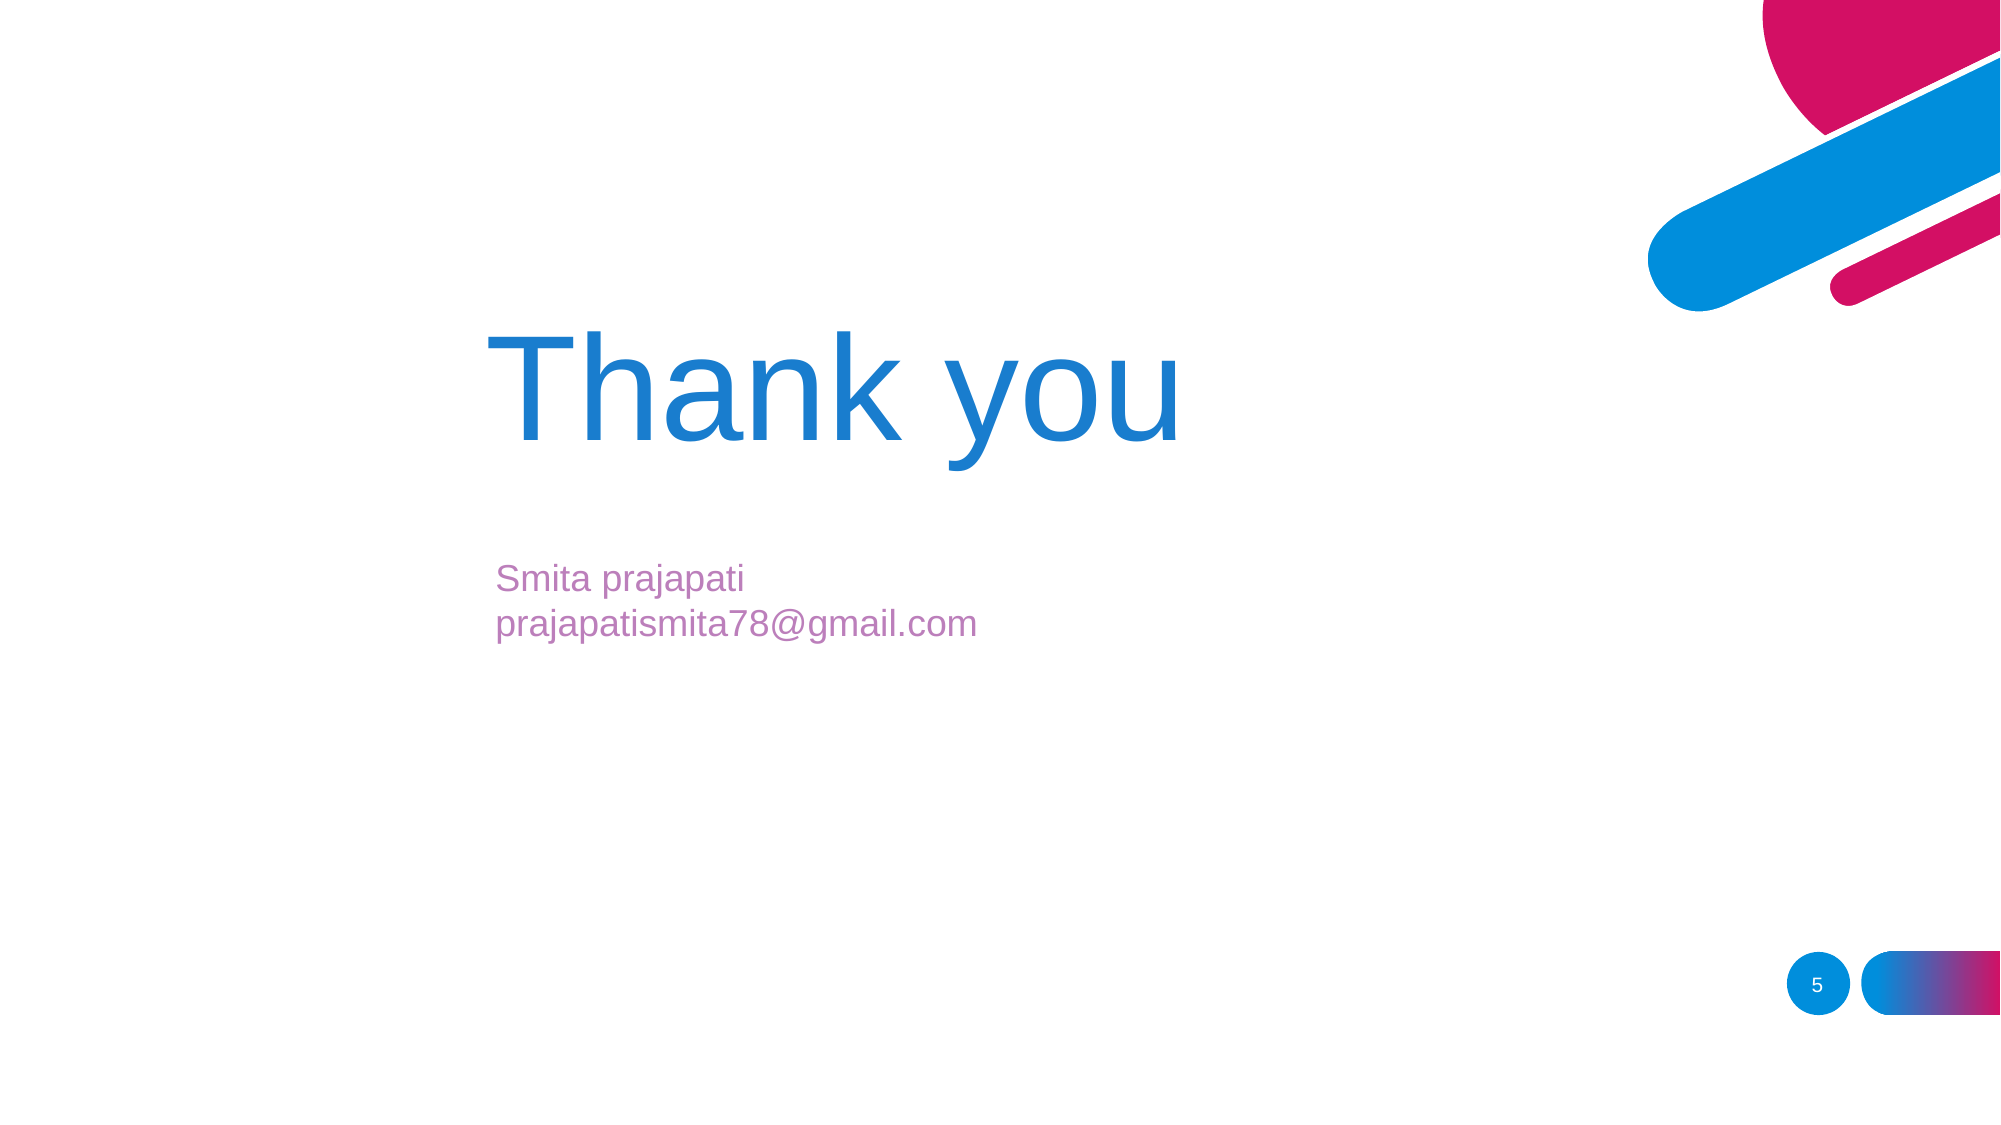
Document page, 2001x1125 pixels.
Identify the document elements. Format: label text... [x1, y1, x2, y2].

slide_number 5 [1772, 954, 1863, 1015]
text_box Thank you [177, 283, 1496, 479]
text_box Smita prajapati prajapatismita78@gmail.com [480, 546, 1000, 652]
